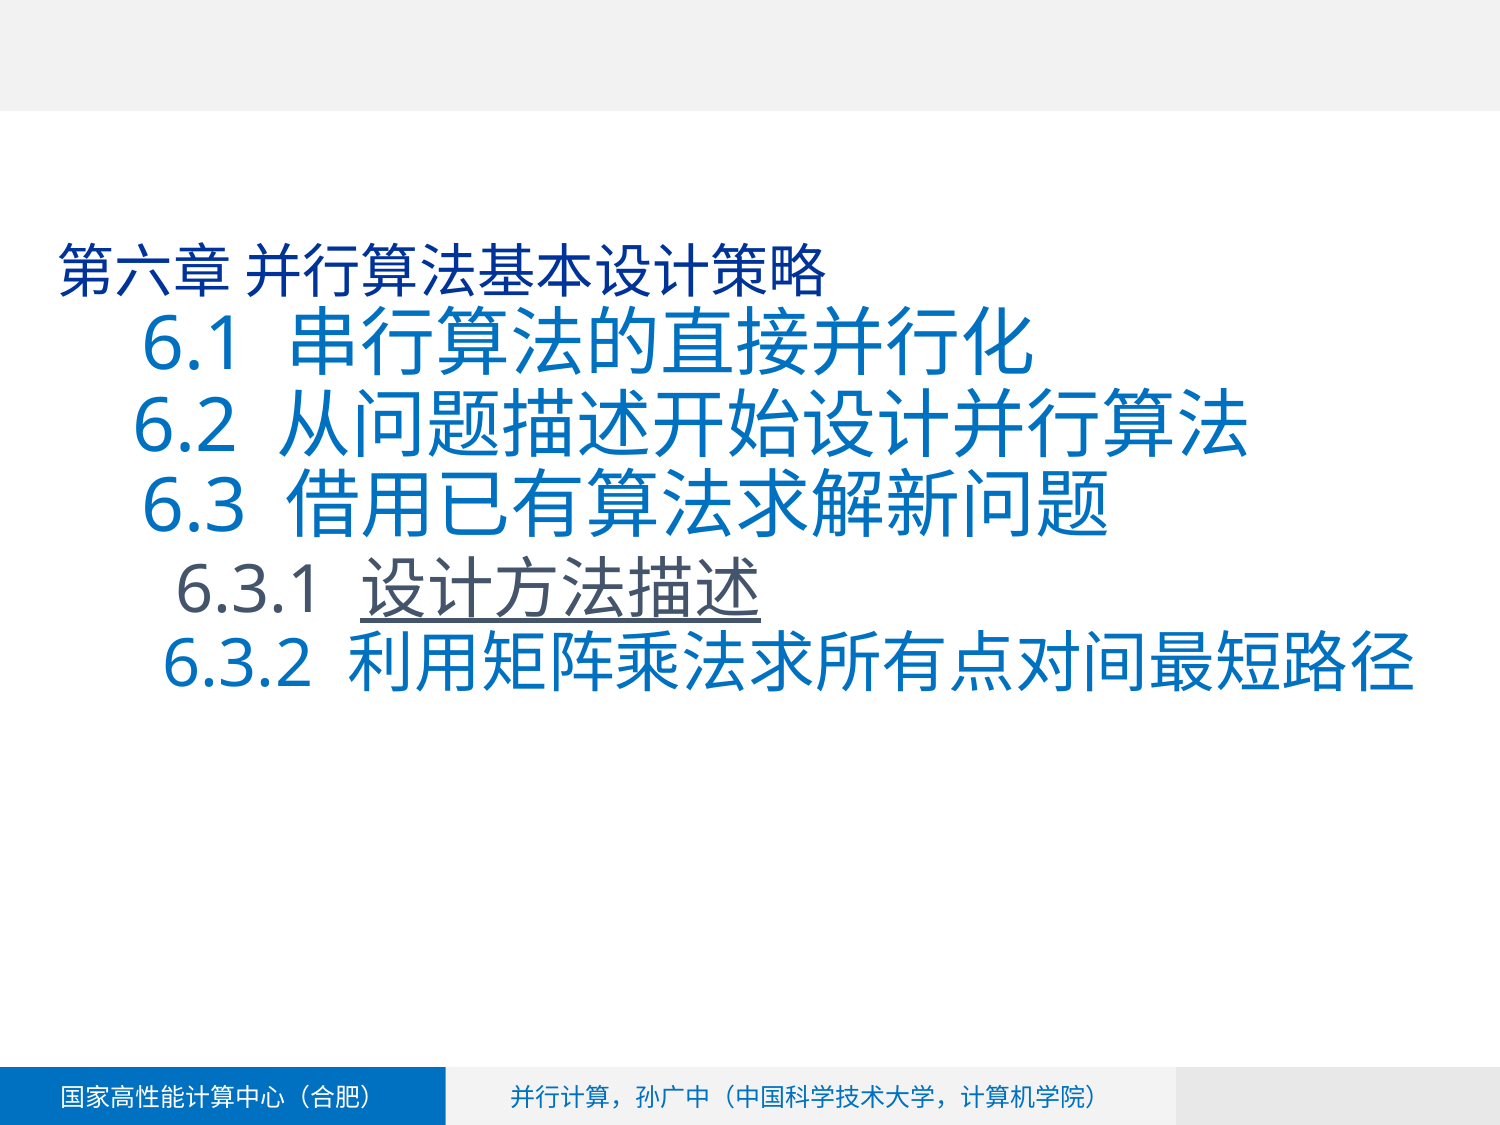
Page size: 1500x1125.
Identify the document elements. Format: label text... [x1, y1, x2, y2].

title 第六章 并行算法基本设计策略 6.1 串行算法的直接并行化 6.2 从问题描述开始设计并行算法 6.3 借用已有算法求解新问题 6.3.1 设计方法描述 6.3.2 利用矩阵乘法求所有点对间最短路径 [41, 148, 1471, 799]
